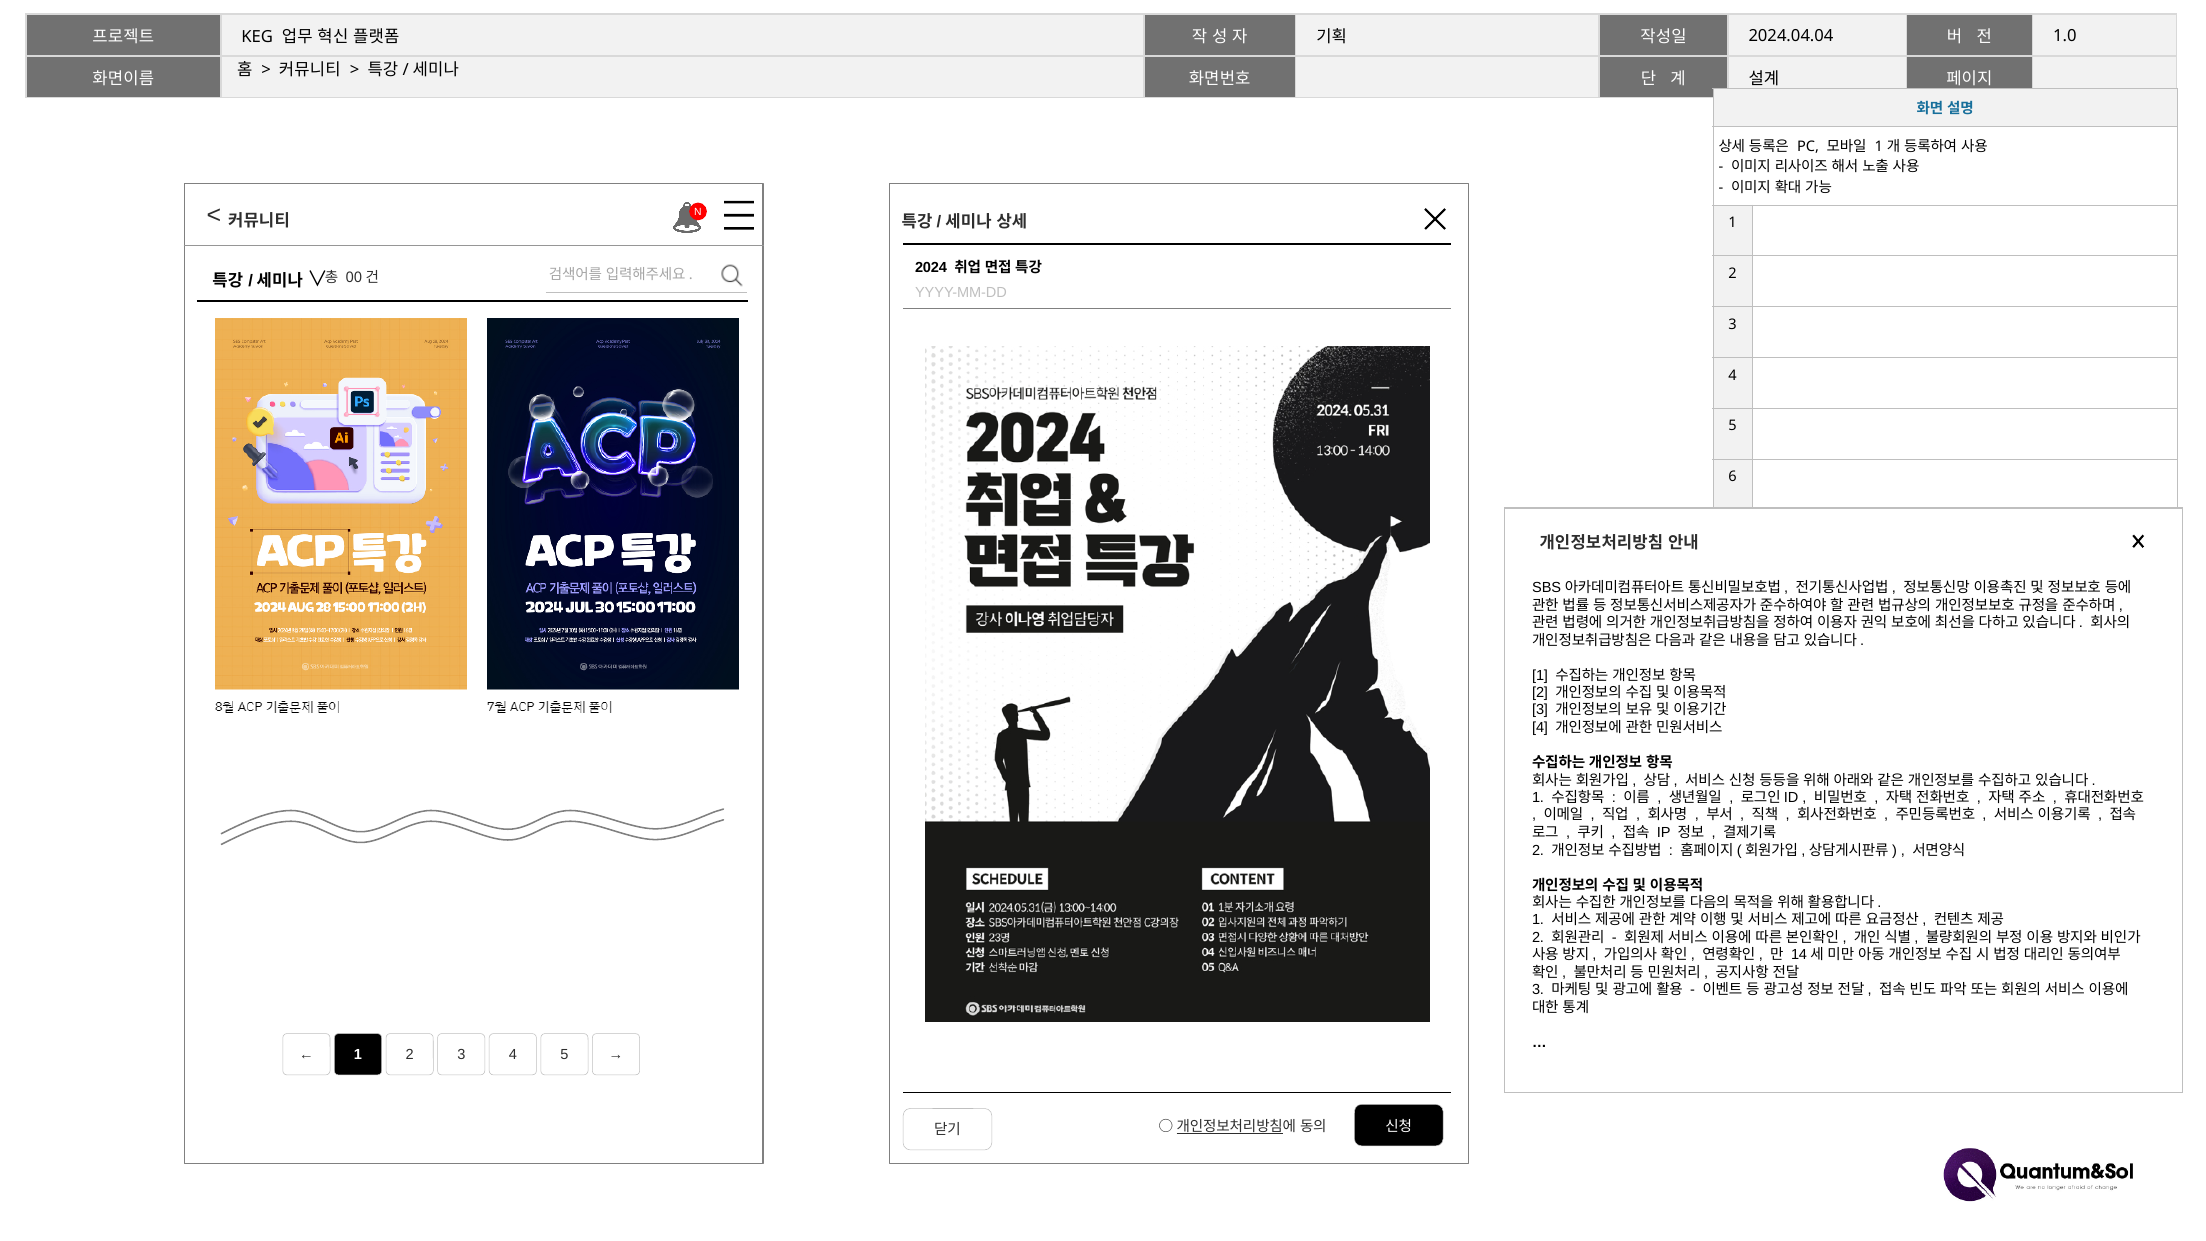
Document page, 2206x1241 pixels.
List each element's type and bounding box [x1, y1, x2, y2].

table_cell [1714, 460, 1752, 507]
table_cell [1714, 307, 1752, 357]
text_box [282, 1033, 640, 1076]
table_cell [903, 309, 1451, 983]
title [220, 56, 799, 81]
table_cell [1714, 358, 1752, 408]
picture [202, 304, 749, 720]
table_cell [1714, 409, 1752, 459]
table_header [903, 245, 1451, 308]
picture [914, 338, 1434, 1023]
table_cell [1714, 256, 1752, 306]
text_box [228, 191, 526, 237]
text_box [1354, 1104, 1444, 1146]
text_box [901, 193, 1199, 239]
table_header [1714, 89, 2177, 126]
text_box [527, 255, 753, 295]
table_cell [1753, 307, 2177, 357]
table_cell [1753, 409, 2177, 459]
table_cell [1753, 358, 2177, 408]
picture [1941, 1146, 2137, 1202]
text_box [220, 807, 729, 845]
text_box [310, 260, 394, 293]
table_cell [1753, 206, 2177, 255]
text_box [1503, 507, 2183, 1093]
table_cell [1714, 206, 1752, 255]
table_cell [1753, 256, 2177, 306]
table_cell [1753, 460, 2177, 507]
text_box [1143, 1109, 1342, 1142]
text_box [903, 1108, 992, 1150]
table_cell [903, 984, 1451, 1092]
table_header [197, 254, 748, 300]
table_cell [1714, 127, 2177, 205]
